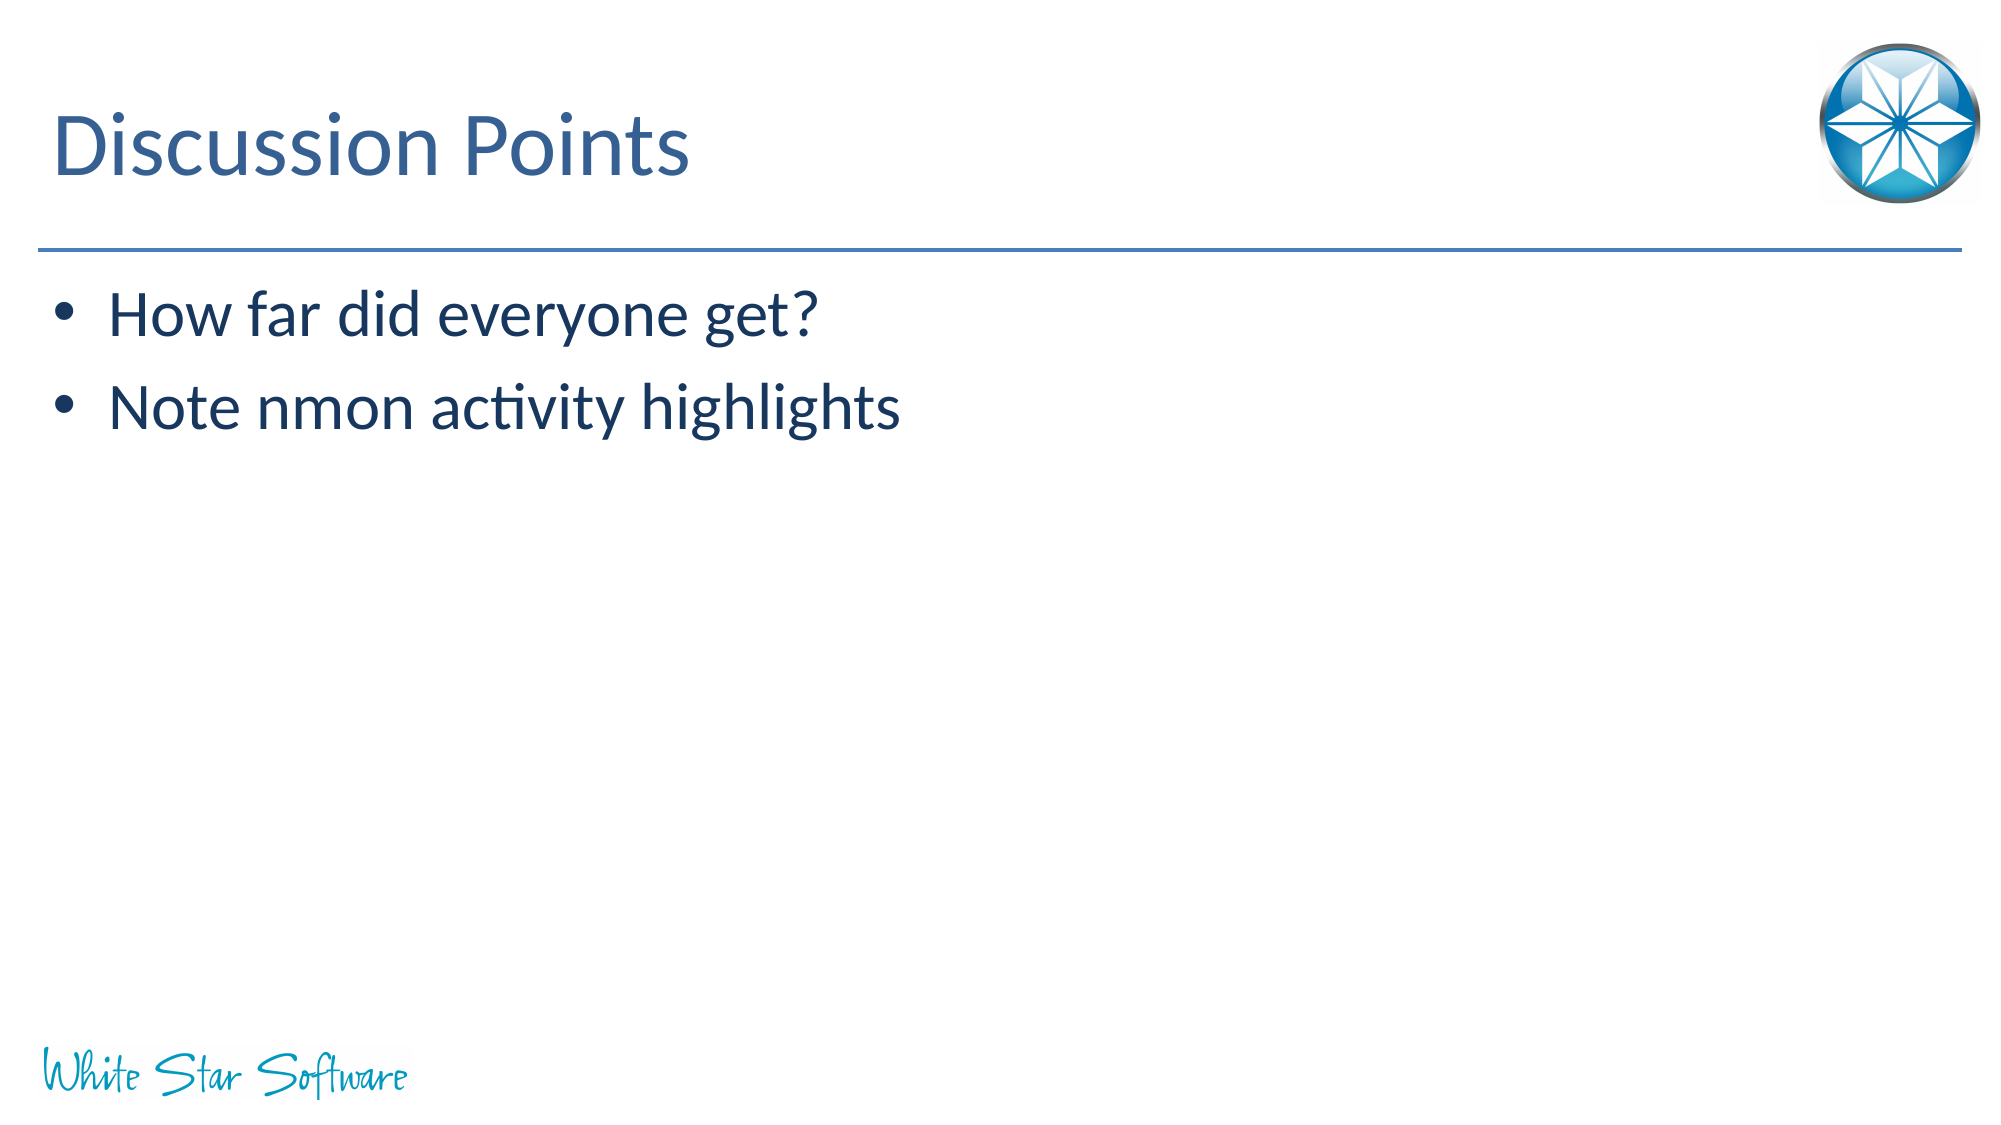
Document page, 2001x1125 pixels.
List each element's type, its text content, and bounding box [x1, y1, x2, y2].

picture [37, 1045, 413, 1100]
picture [320, 1055, 331, 1072]
title Discussion Points [37, 45, 1800, 233]
picture [1818, 42, 1982, 205]
picture [360, 1074, 369, 1085]
list How far did everyone get? Note nmon activity highlights [37, 262, 1963, 1005]
